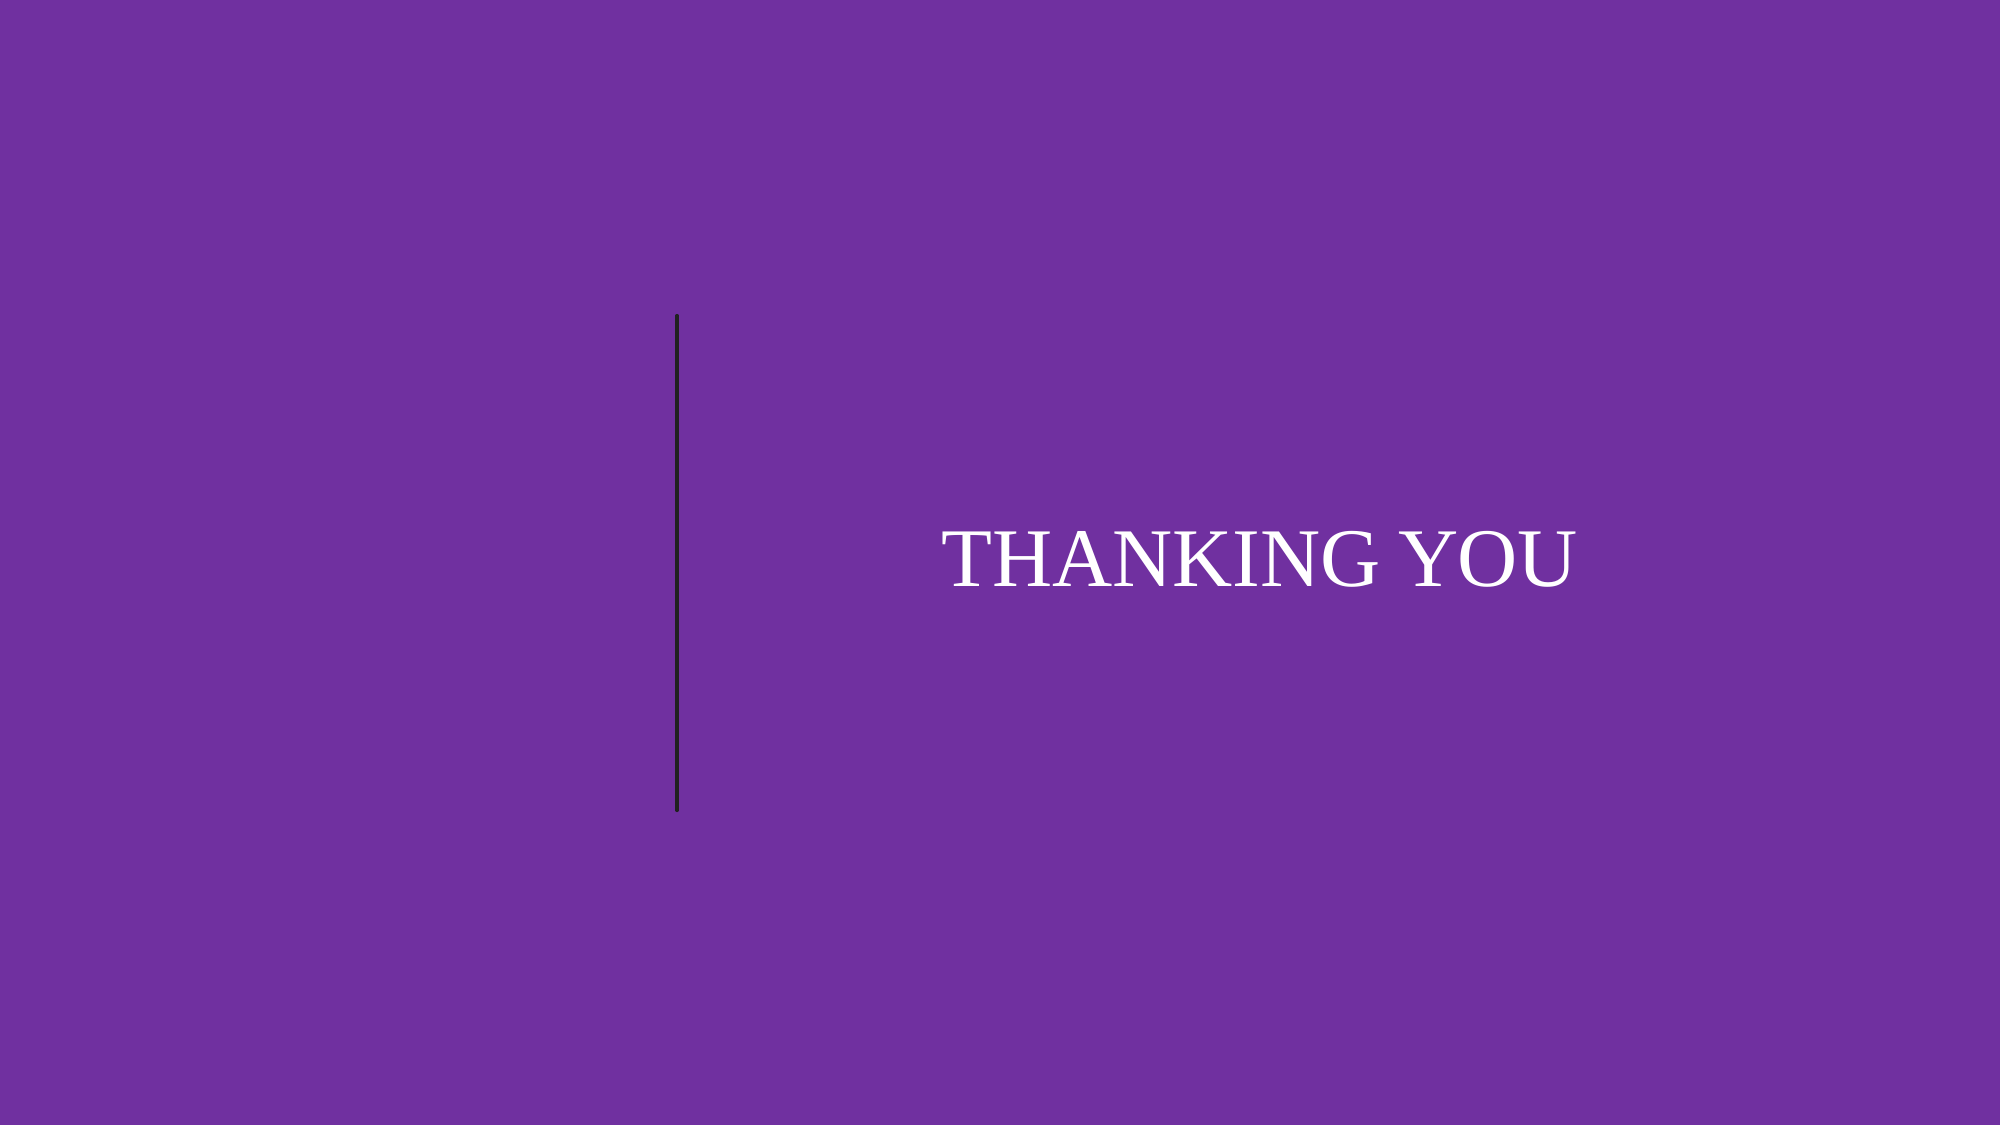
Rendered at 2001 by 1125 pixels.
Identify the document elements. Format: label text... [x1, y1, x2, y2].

list THANKING YOU [716, 125, 1880, 981]
text_box [0, 0, 2000, 1125]
